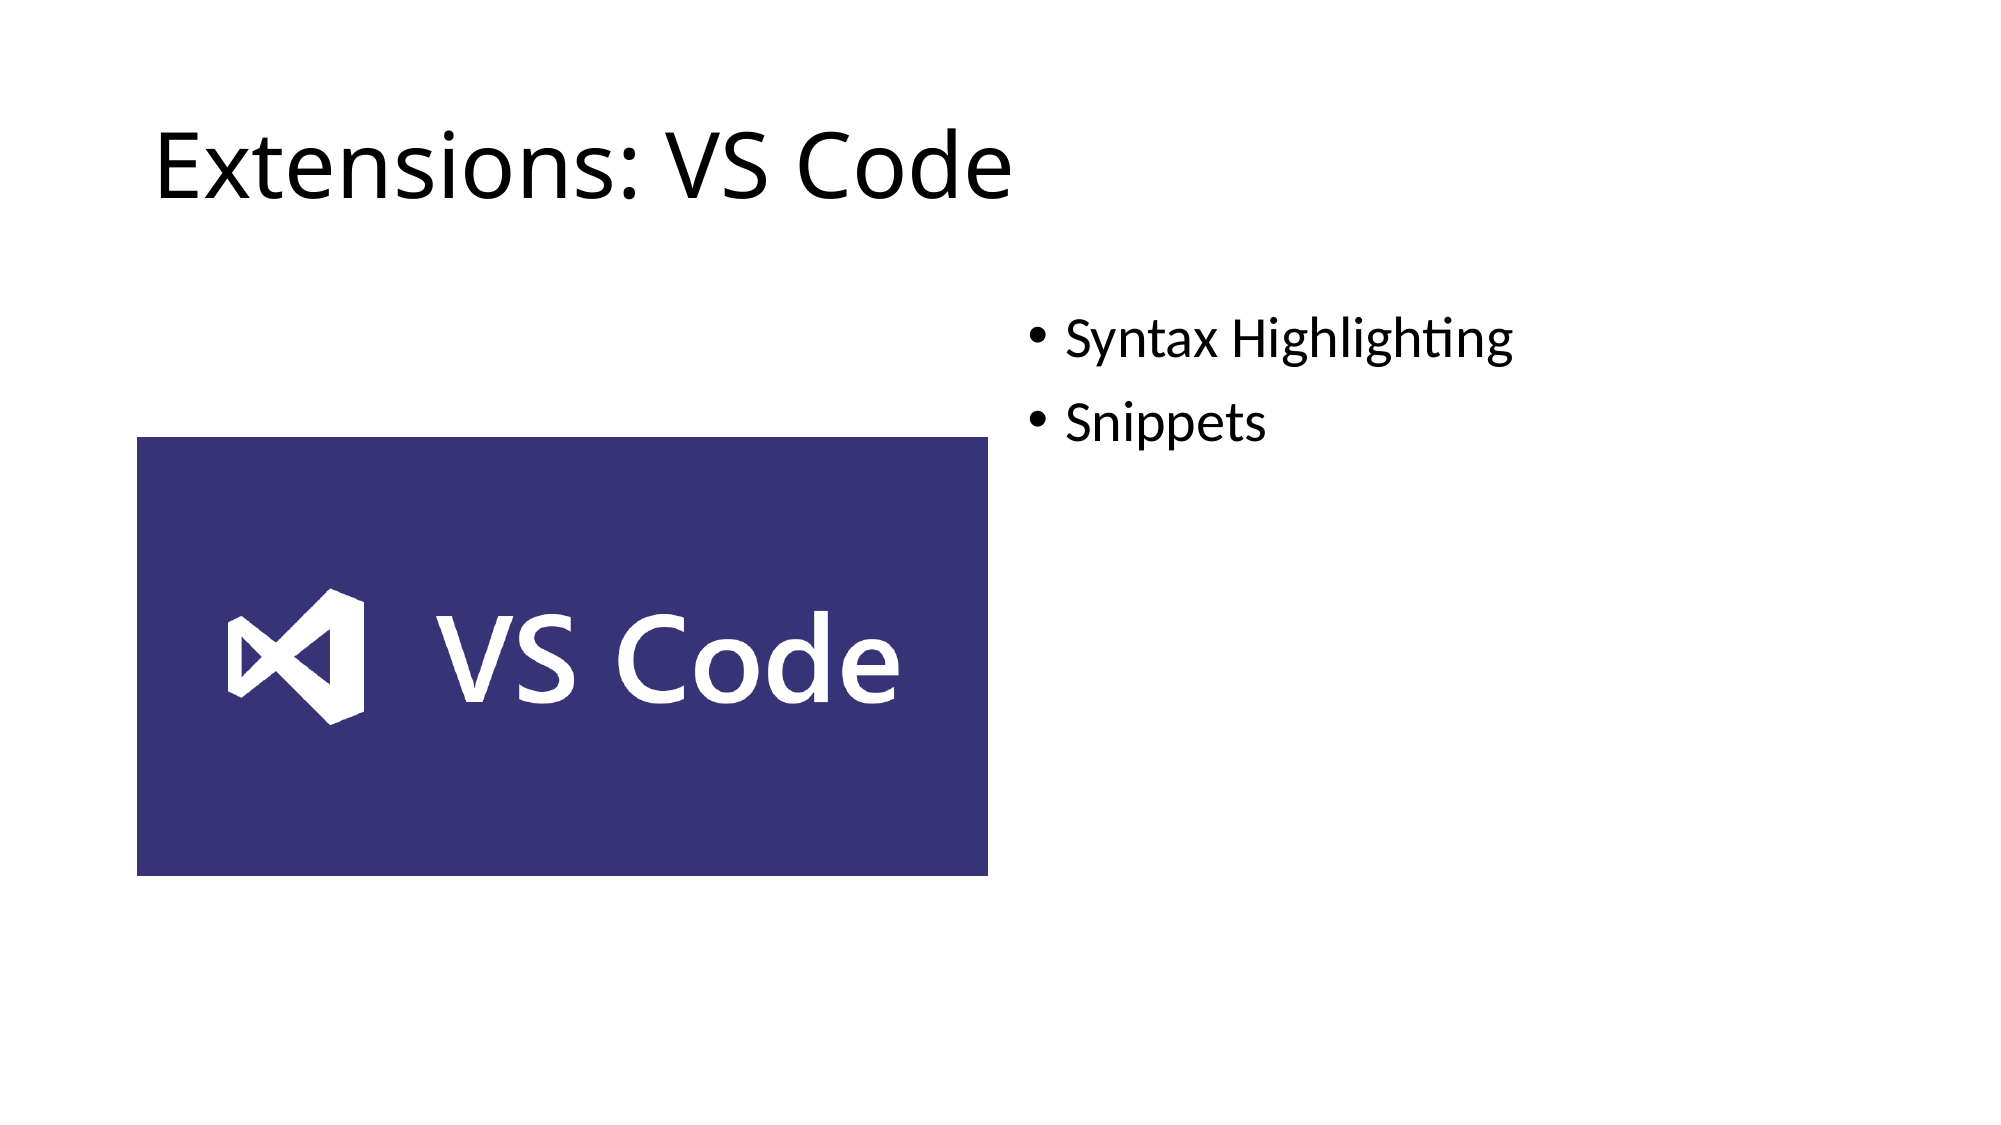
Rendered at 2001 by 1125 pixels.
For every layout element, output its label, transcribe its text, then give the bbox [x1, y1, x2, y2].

title Extensions: VS Code [137, 59, 1863, 278]
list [137, 437, 988, 876]
list Syntax Highlighting Snippets [1012, 299, 1863, 1014]
